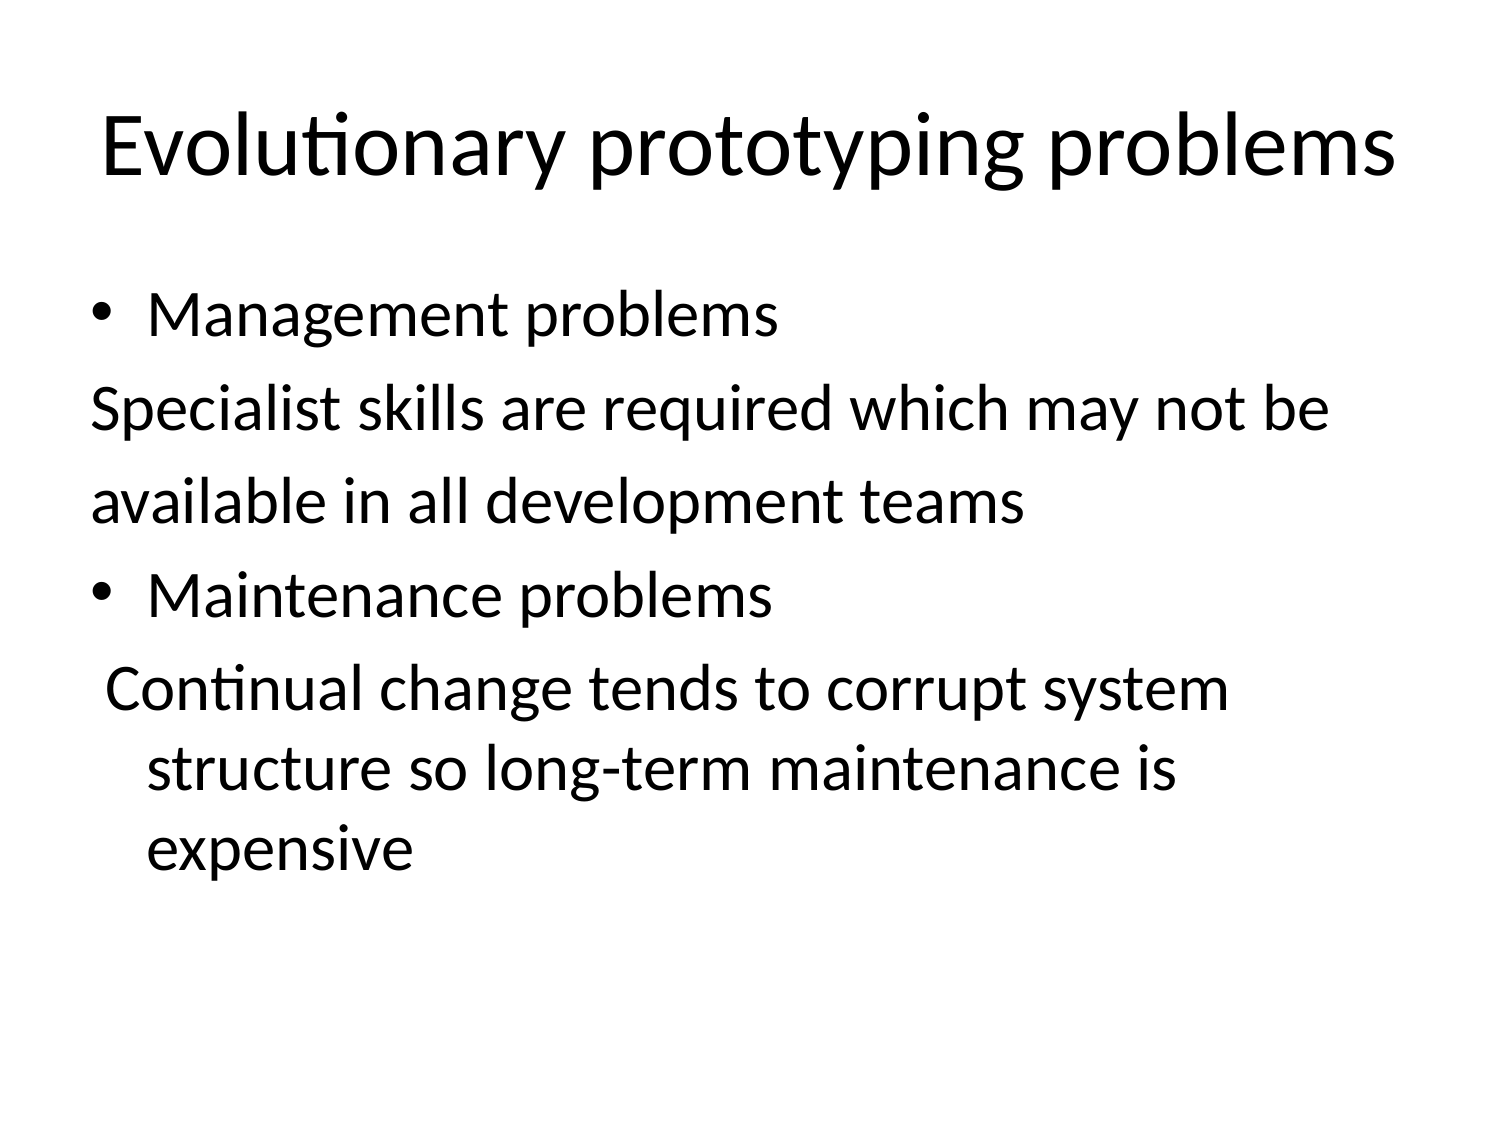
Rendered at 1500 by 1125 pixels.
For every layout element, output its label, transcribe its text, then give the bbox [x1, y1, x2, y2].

title Evolutionary prototyping problems [75, 45, 1425, 233]
list Management problems Specialist skills are required which may not be available in all development teams Maintenance problems Continual change tends to corrupt system structure so long-term maintenance is expensive [75, 262, 1425, 1005]
